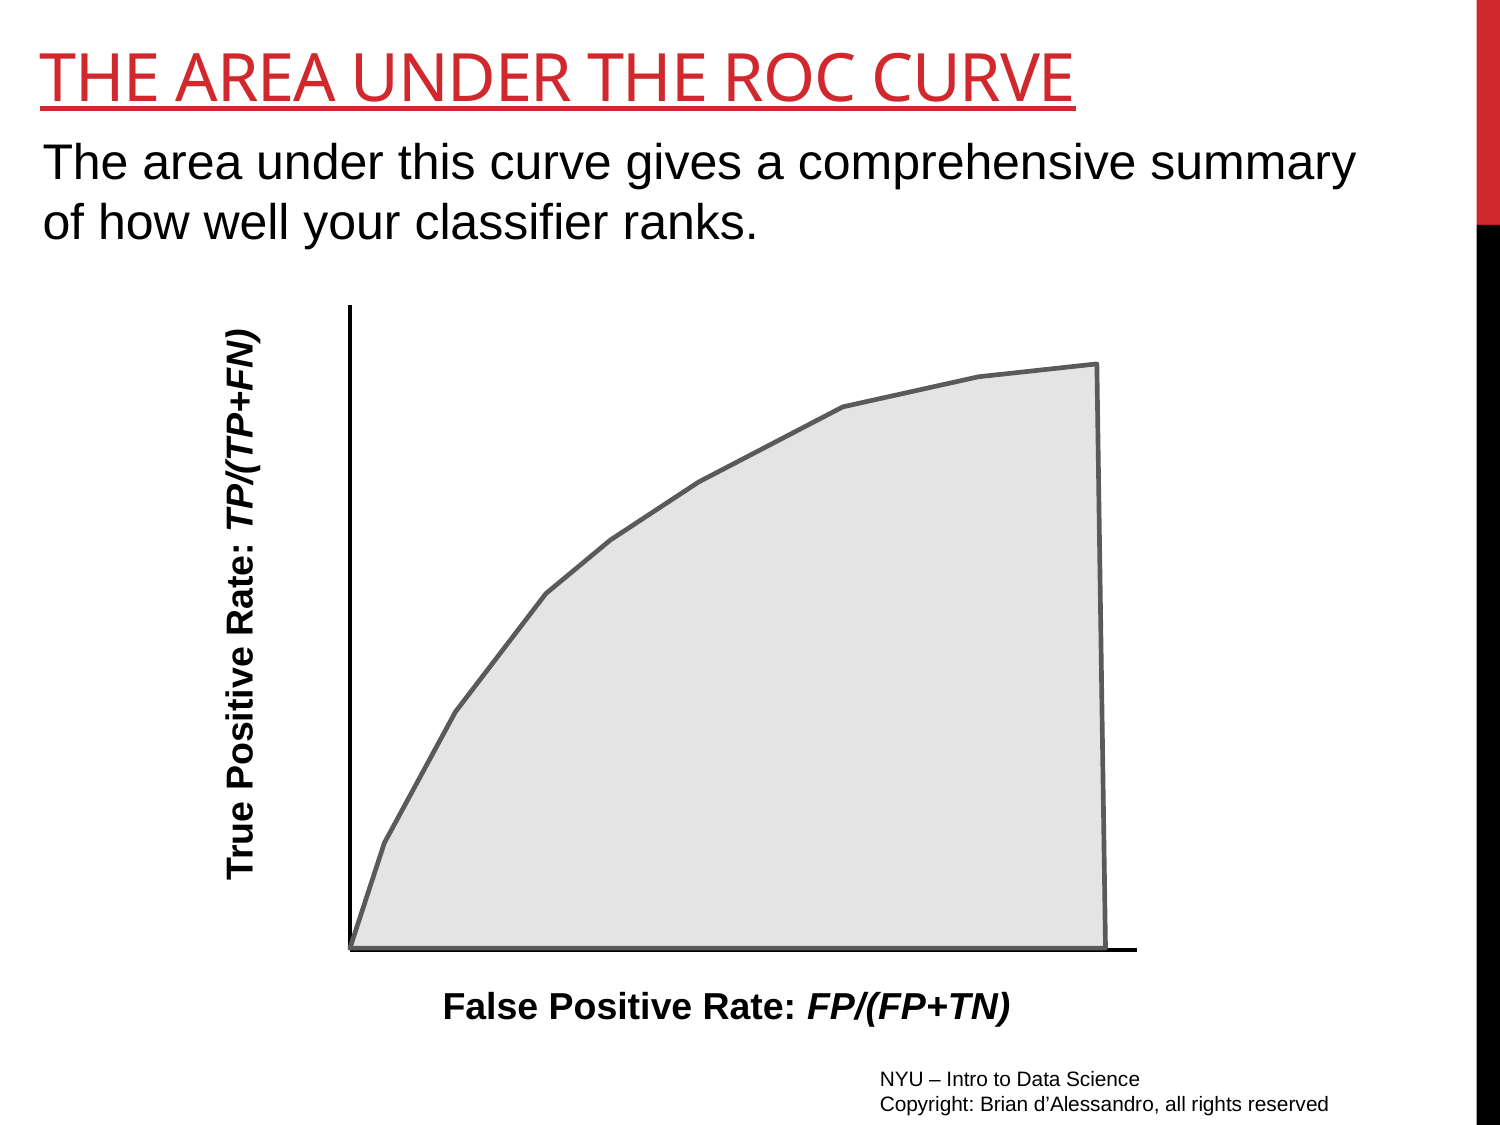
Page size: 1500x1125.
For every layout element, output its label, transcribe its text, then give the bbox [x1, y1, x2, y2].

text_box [349, 304, 1138, 951]
text_box The area under this curve gives a comprehensive summary of how well your classifier ranks. [27, 122, 1387, 257]
text_box True Positive Rate: TP/(TP+FN) [207, 304, 268, 896]
title The Area Under the ROC Curve [24, 0, 1470, 123]
text_box False Positive Rate: FP/(FP+TN) [427, 974, 1138, 1035]
